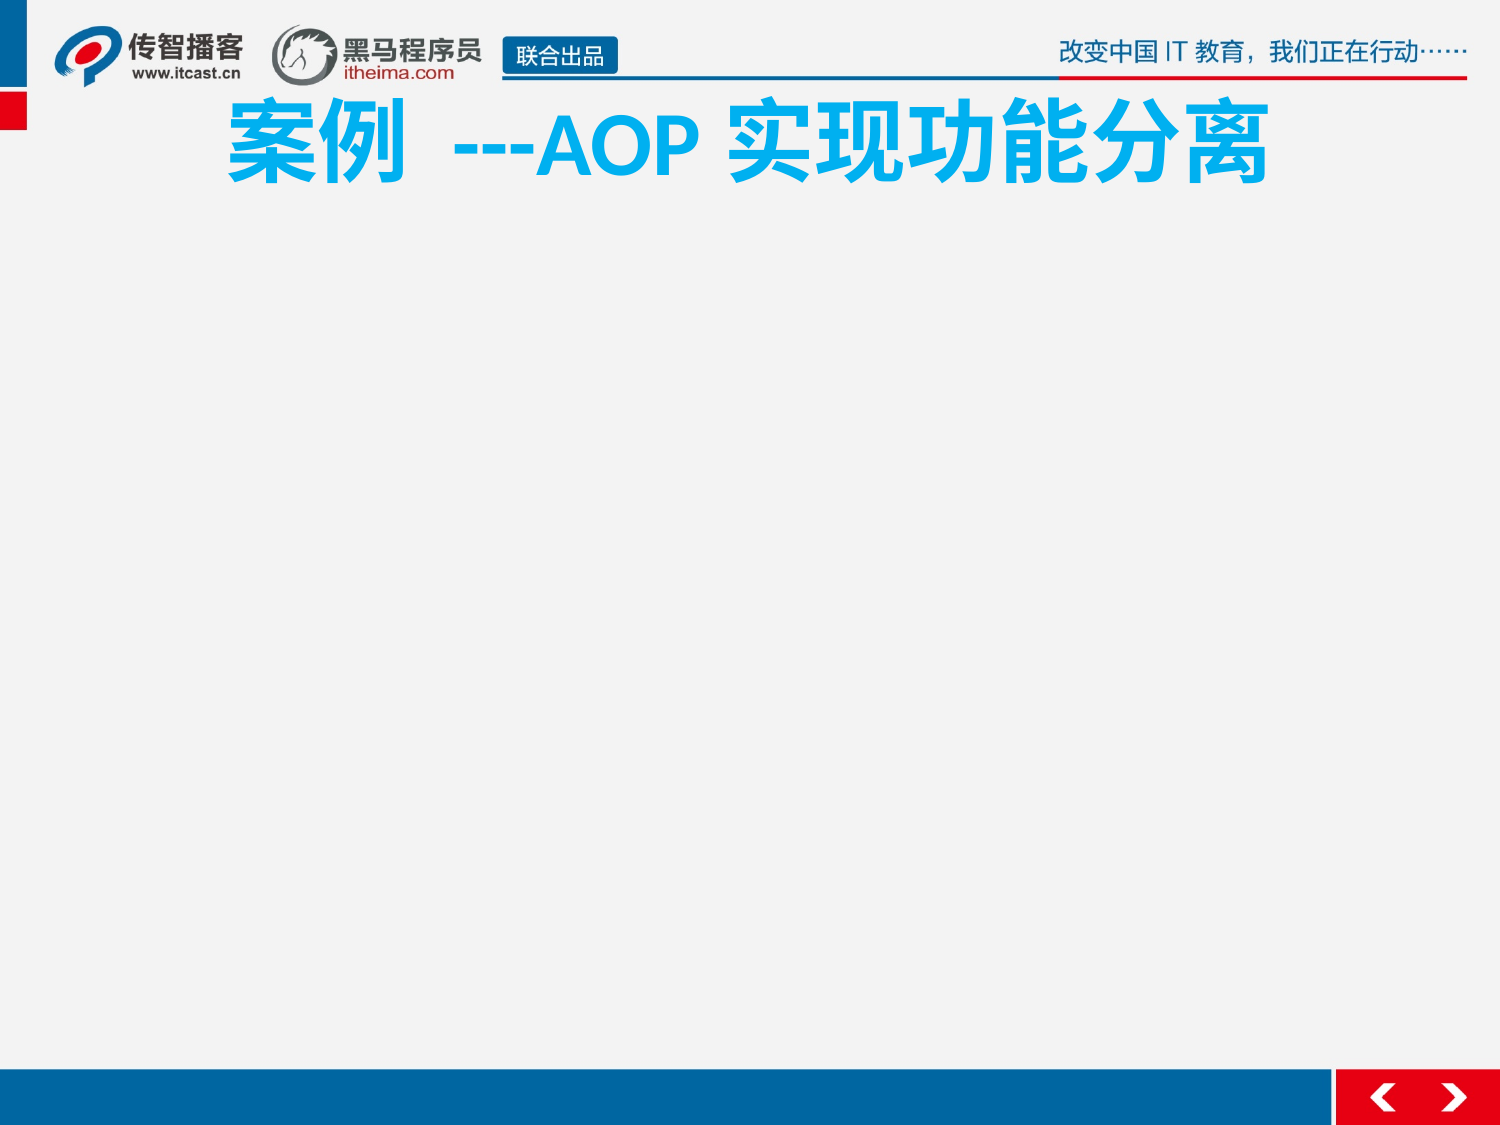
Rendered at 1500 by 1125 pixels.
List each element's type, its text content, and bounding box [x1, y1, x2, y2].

title 案例 ---AOP实现功能分离 [75, 45, 1425, 233]
picture [0, 0, 1500, 1125]
